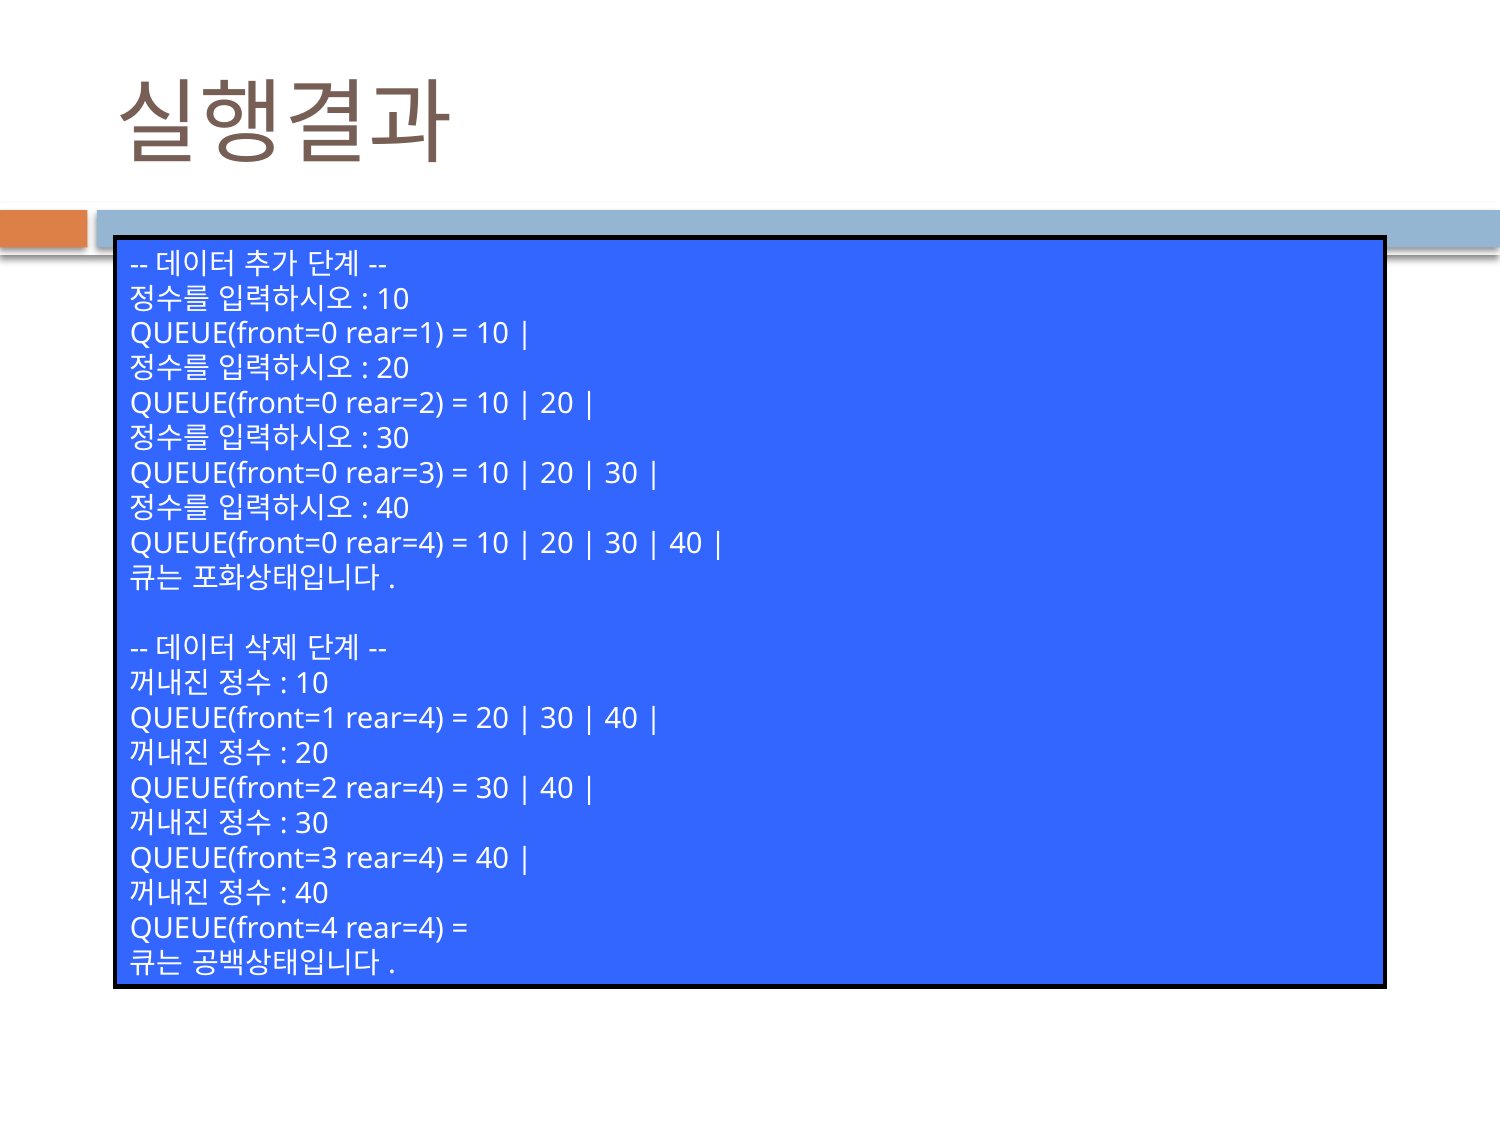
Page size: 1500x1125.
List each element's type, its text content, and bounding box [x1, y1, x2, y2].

text_box --데이터 추가 단계-- 정수를 입력하시오: 10 QUEUE(front=0 rear=1) = 10 | 정수를 입력하시오: 20 QUEUE(front=0 rear=2) = 10 | 20 | 정수를 입력하시오: 30 QUEUE(front=0 rear=3) = 10 | 20 | 30 | 정수를 입력하시오: 40 QUEUE(front=0 rear=4) = 10 | 20 | 30 | 40 | 큐는 포화상태입니다. --데이터 삭제 단계-- 꺼내진 정수: 10 QUEUE(front=1 rear=4) = 20 | 30 | 40 | 꺼내진 정수: 20 QUEUE(front=2 rear=4) = 30 | 40 | 꺼내진 정수: 30 QUEUE(front=3 rear=4) = 40 | 꺼내진 정수: 40 QUEUE(front=4 rear=4) = 큐는 공백상태입니다. [115, 237, 1385, 987]
title 실행결과 [100, 37, 1438, 200]
